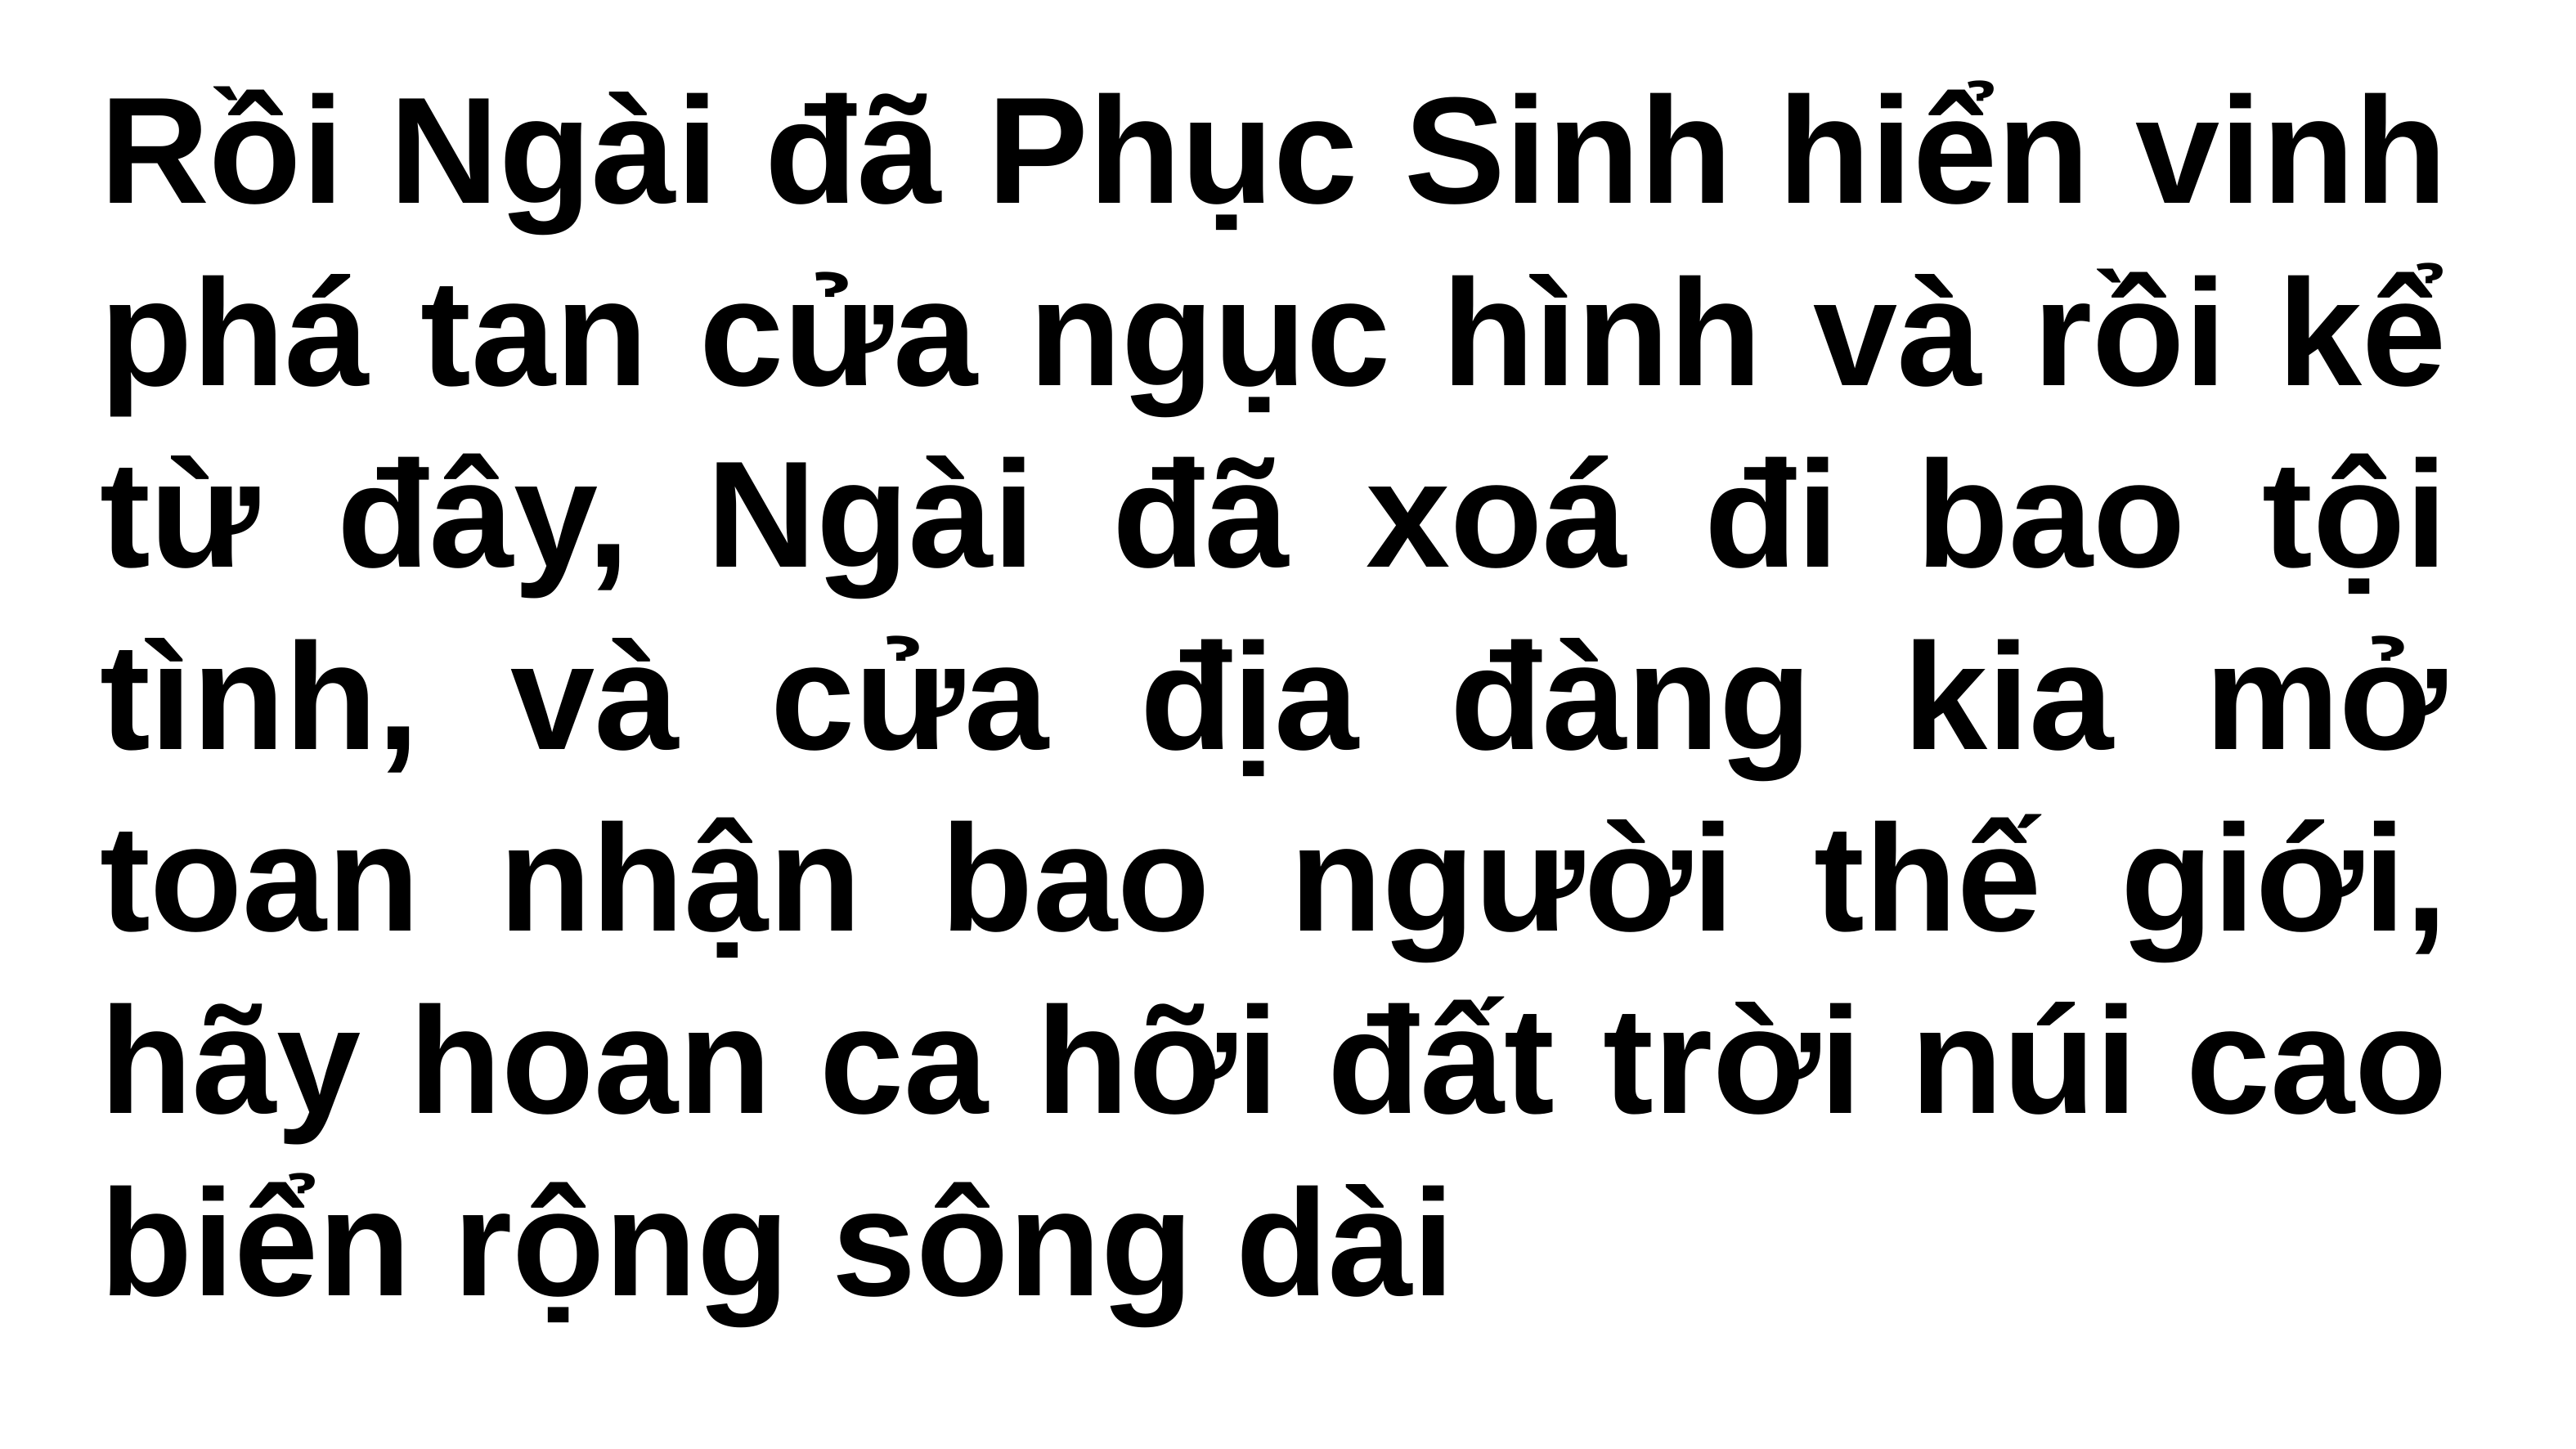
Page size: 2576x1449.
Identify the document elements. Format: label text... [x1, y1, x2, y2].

list Rồi Ngài đã Phục Sinh hiển vinh phá tan cửa ngục hình và rồi kể từ đây, Ngài đã xoá đi bao tội tình, và cửa địa đàng kia mở toan nhận bao người thế giới, hãy hoan ca hỡi đất trời núi cao biển rộng sông dài [80, 42, 2471, 1406]
